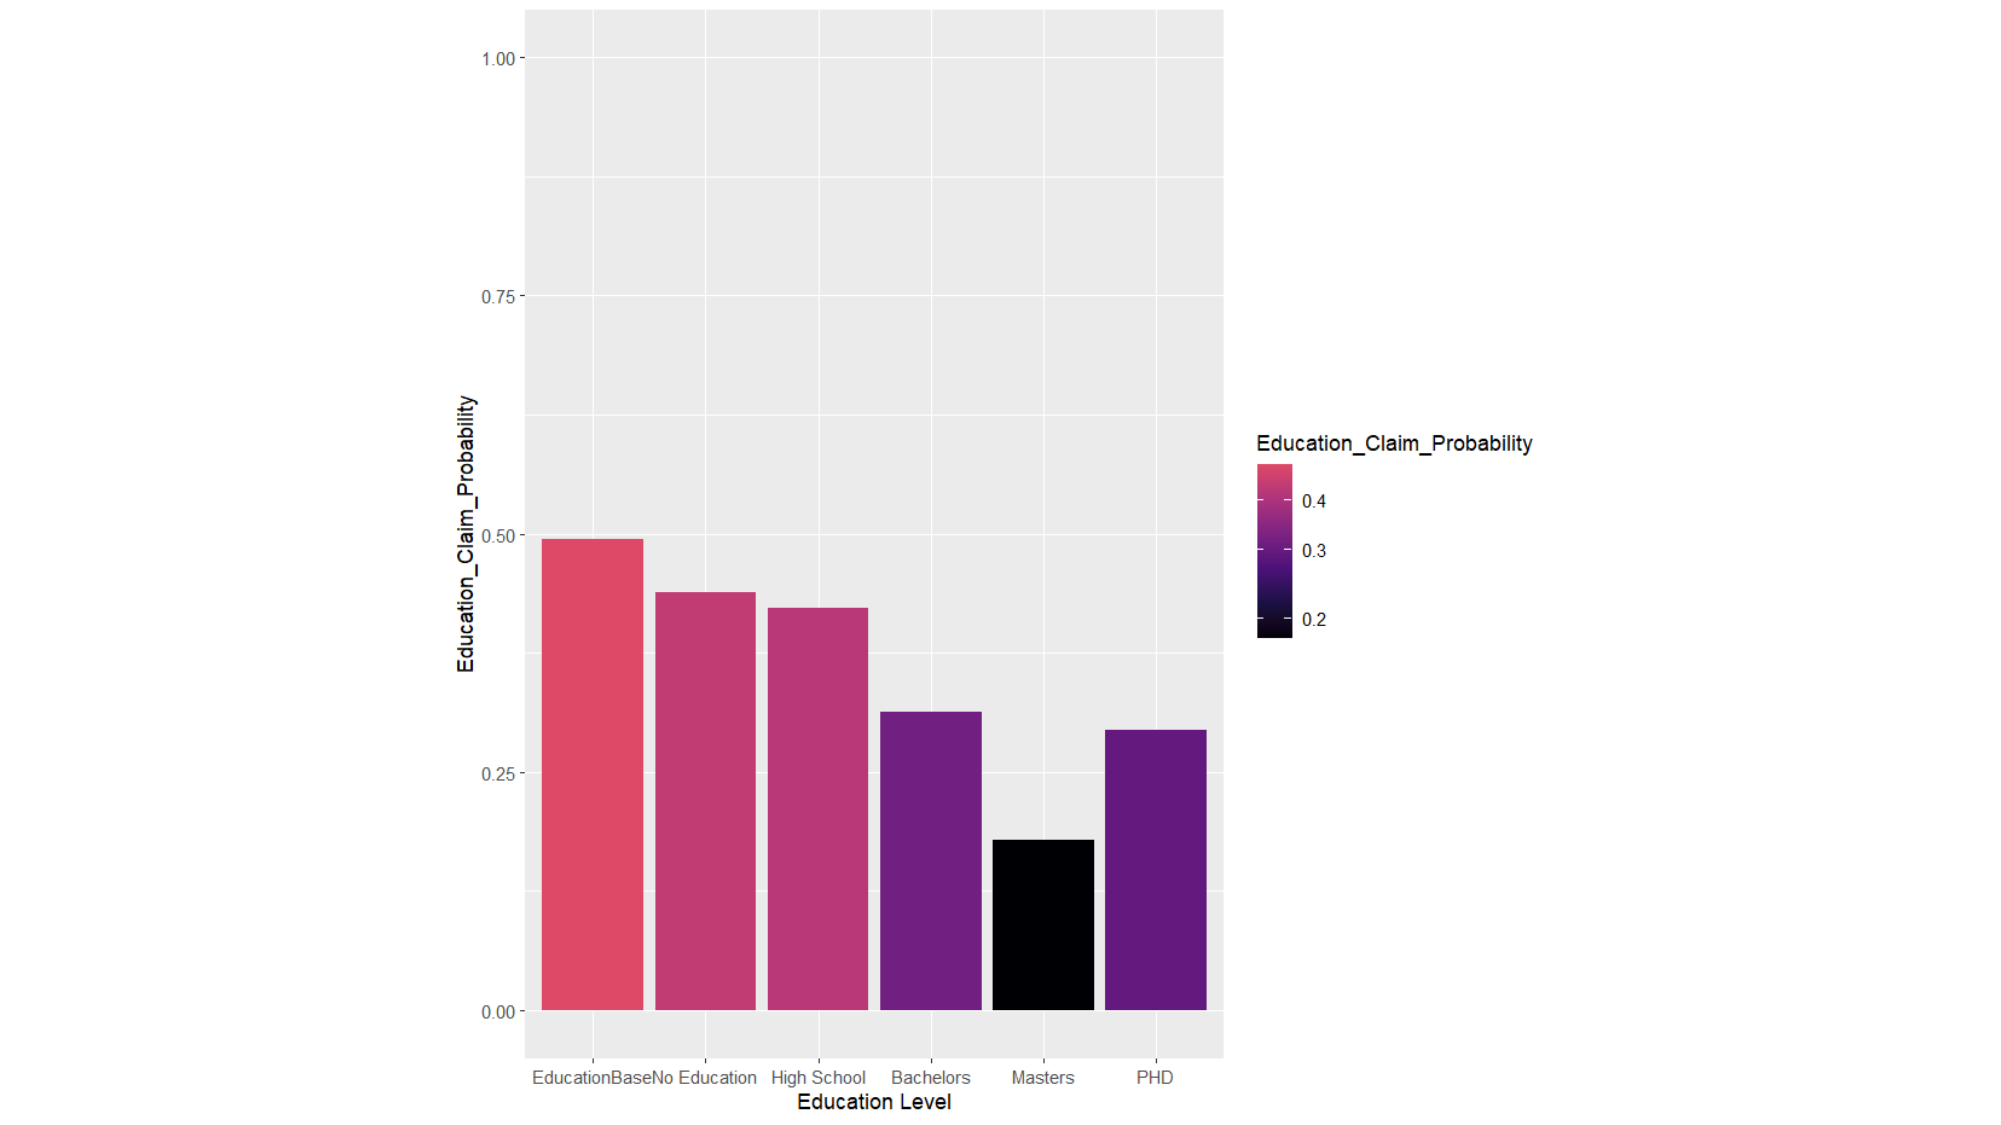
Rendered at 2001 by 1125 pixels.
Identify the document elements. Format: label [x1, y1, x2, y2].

picture [444, 0, 1556, 1125]
